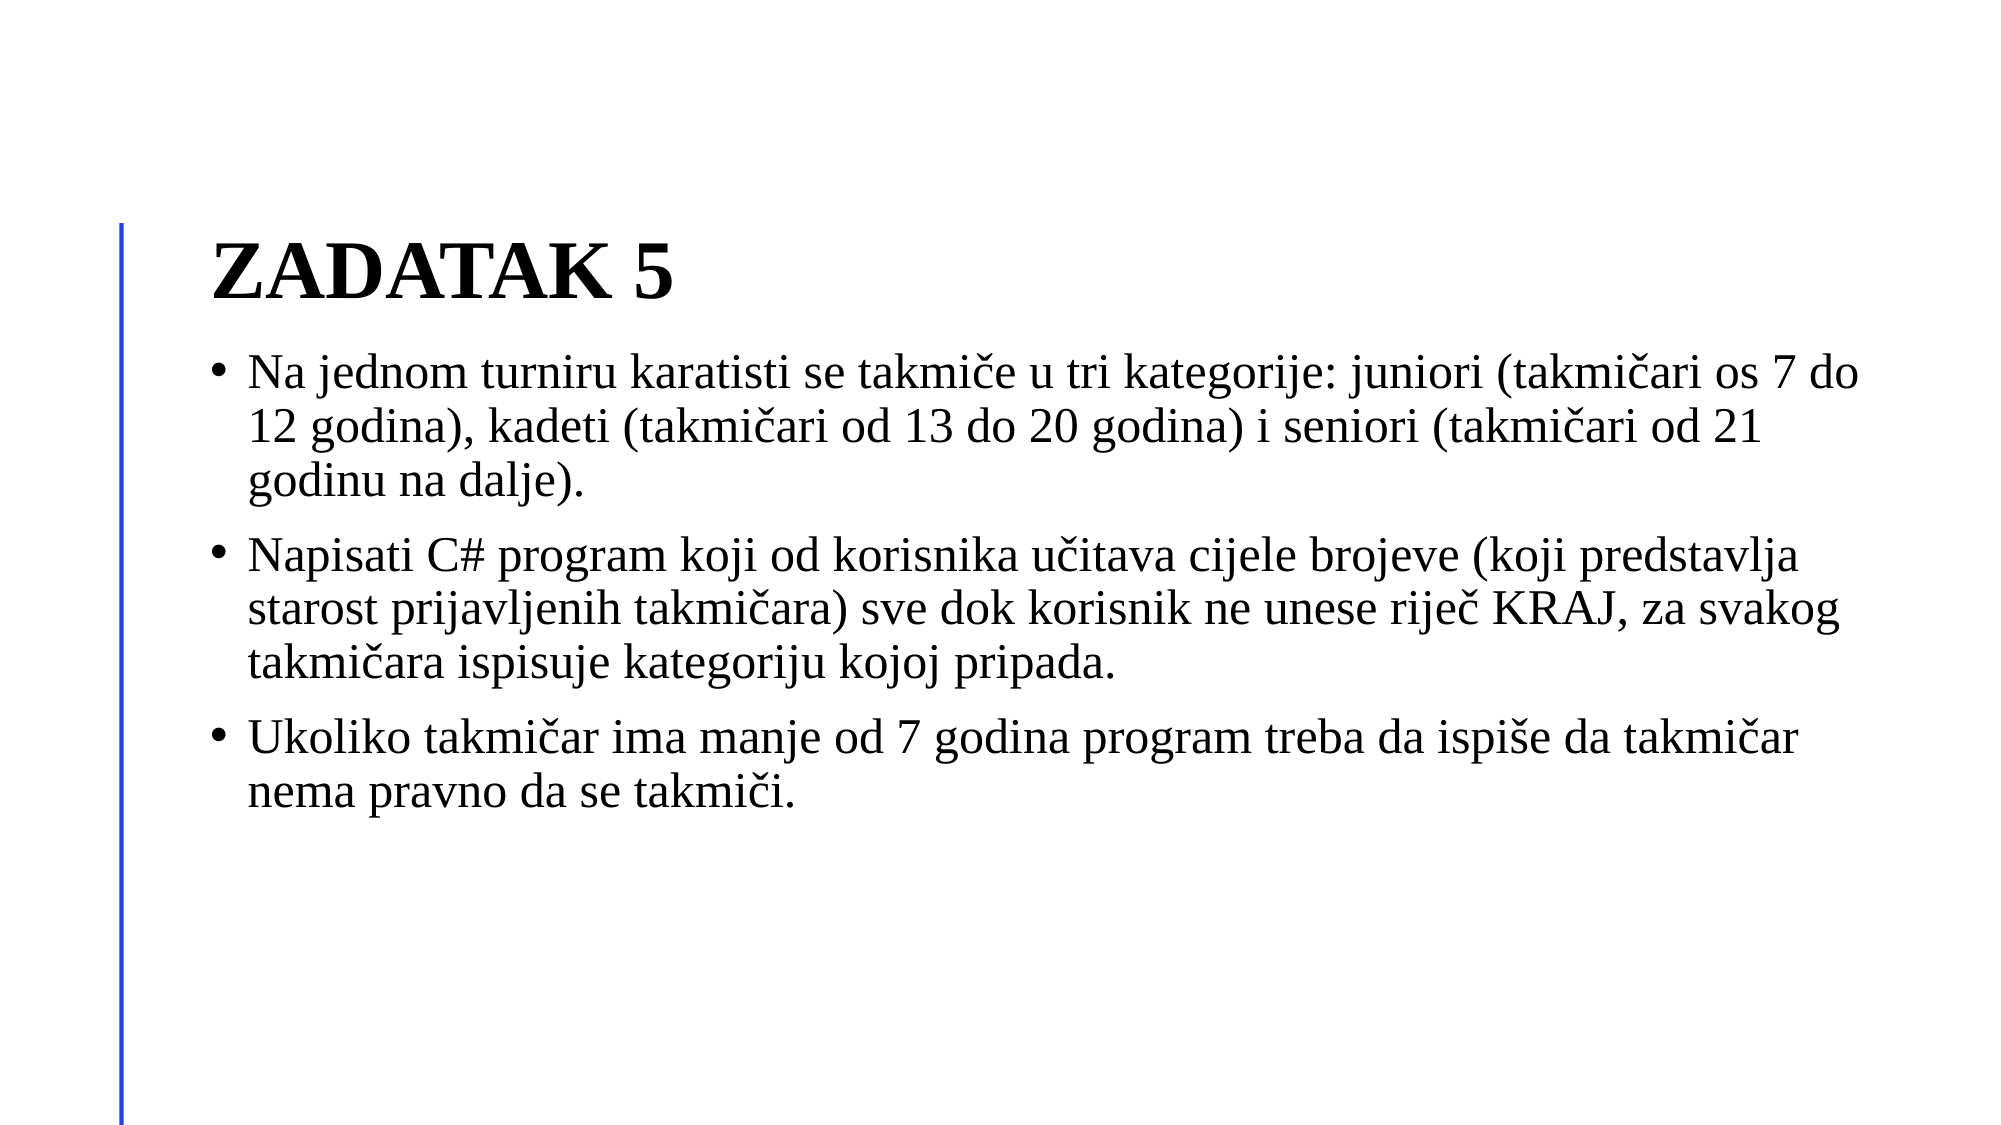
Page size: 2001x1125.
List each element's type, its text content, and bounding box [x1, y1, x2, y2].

title Zadatak 5 [210, 104, 1865, 315]
list Na jednom turniru karatisti se takmiče u tri kategorije: juniori (takmičari os 7 do 12 godina), kadeti (takmičari od 13 do 20 godina) i seniori (takmičari od 21 godinu na dalje). Napisati C# program koji od korisnika učitava cijele brojeve (koji predstavlja starost prijavljenih takmičara) sve dok korisnik ne unese riječ KRAJ, za svakog takmičara ispisuje kategoriju kojoj pripada. Ukoliko takmičar ima manje od 7 godina program treba da ispiše da takmičar nema pravno da se takmiči. [210, 345, 1865, 1020]
